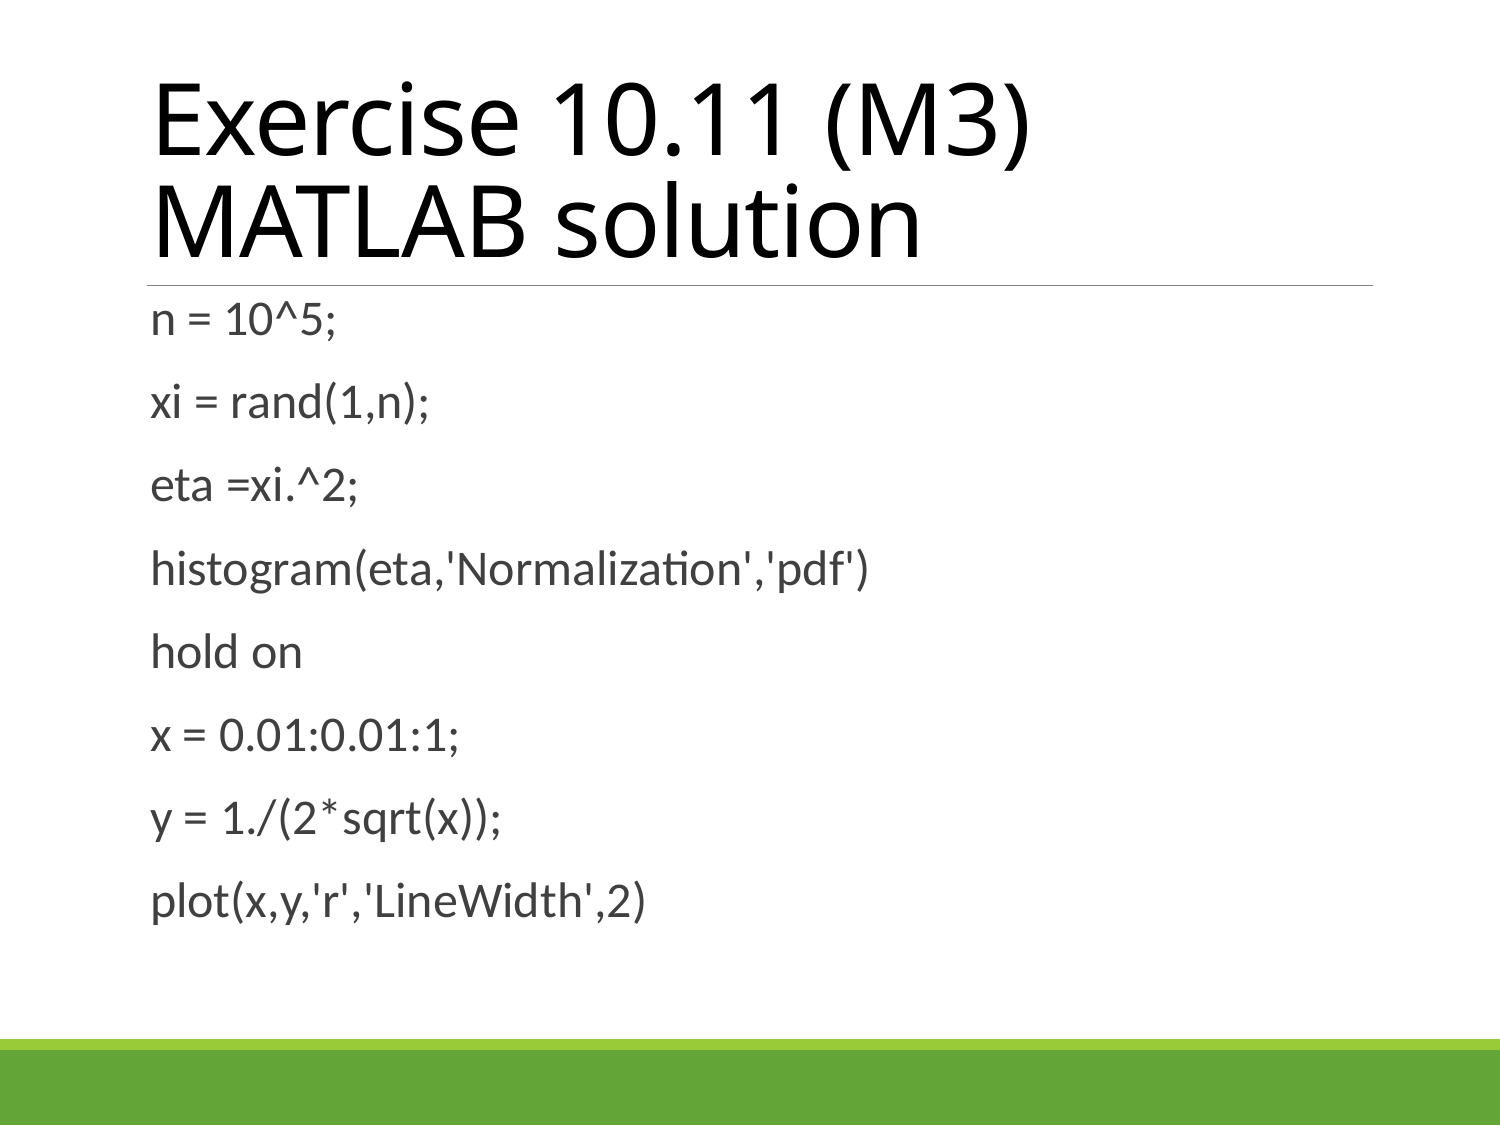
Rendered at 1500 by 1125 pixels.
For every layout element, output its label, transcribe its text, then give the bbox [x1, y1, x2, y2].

title Exercise 10.11 (M3) MATLAB solution [135, 47, 1373, 285]
list n = 10^5; xi = rand(1,n); eta =xi.^2; histogram(eta,'Normalization','pdf') hold on x = 0.01:0.01:1; y = 1./(2*sqrt(x)); plot(x,y,'r','LineWidth',2) [135, 285, 1373, 1050]
